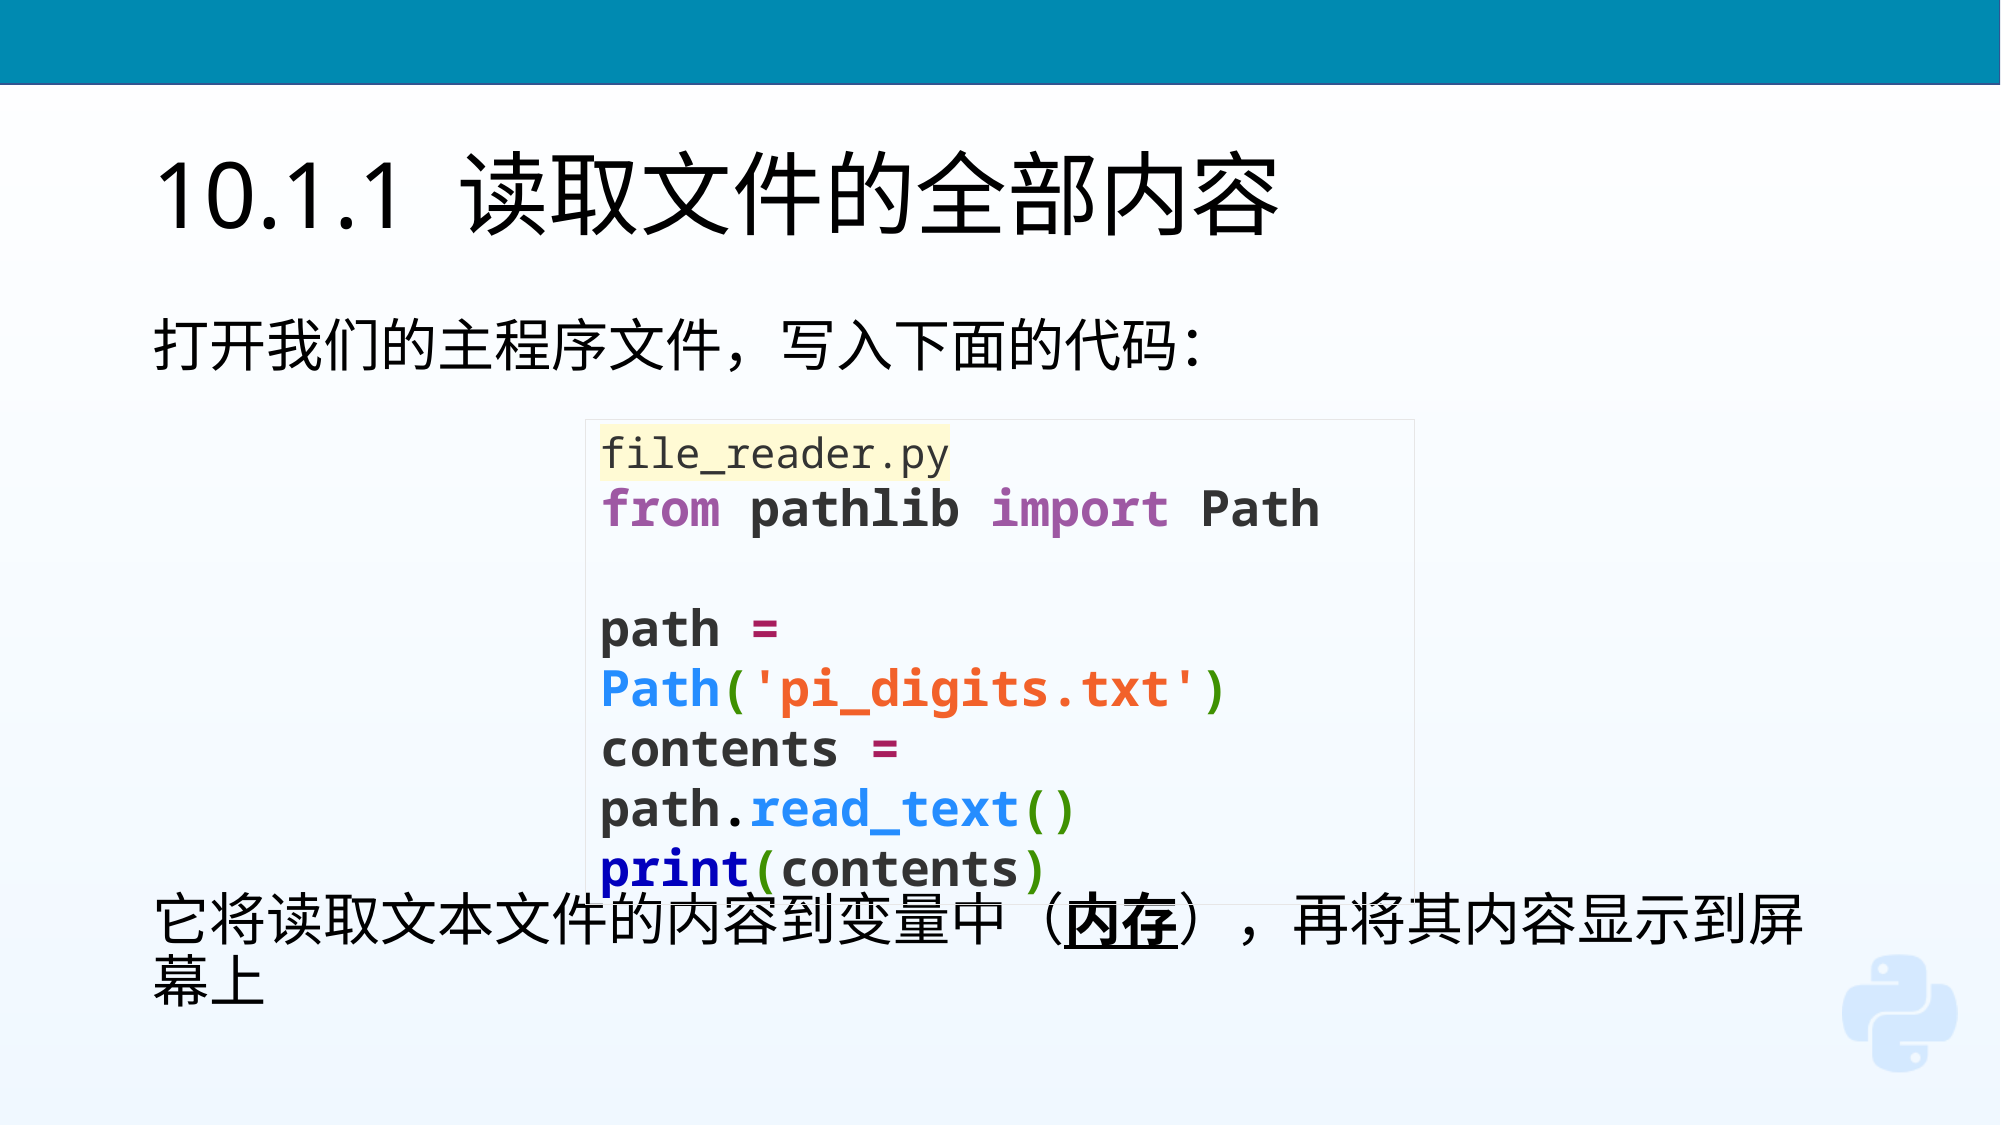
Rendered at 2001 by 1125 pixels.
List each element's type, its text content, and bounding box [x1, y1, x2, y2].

list 打开我们的主程序文件，写入下面的代码： 它将读取文本文件的内容到变量中（内存），再将其内容显示到屏幕上 [137, 310, 1863, 1024]
picture [1842, 946, 1958, 1081]
title 10.1.1 读取文件的全部内容 [137, 115, 1863, 282]
text_box file_reader.py from pathlib import Path path = Path('pi_digits.txt') contents = path.read_text() print(contents) [585, 419, 1415, 905]
